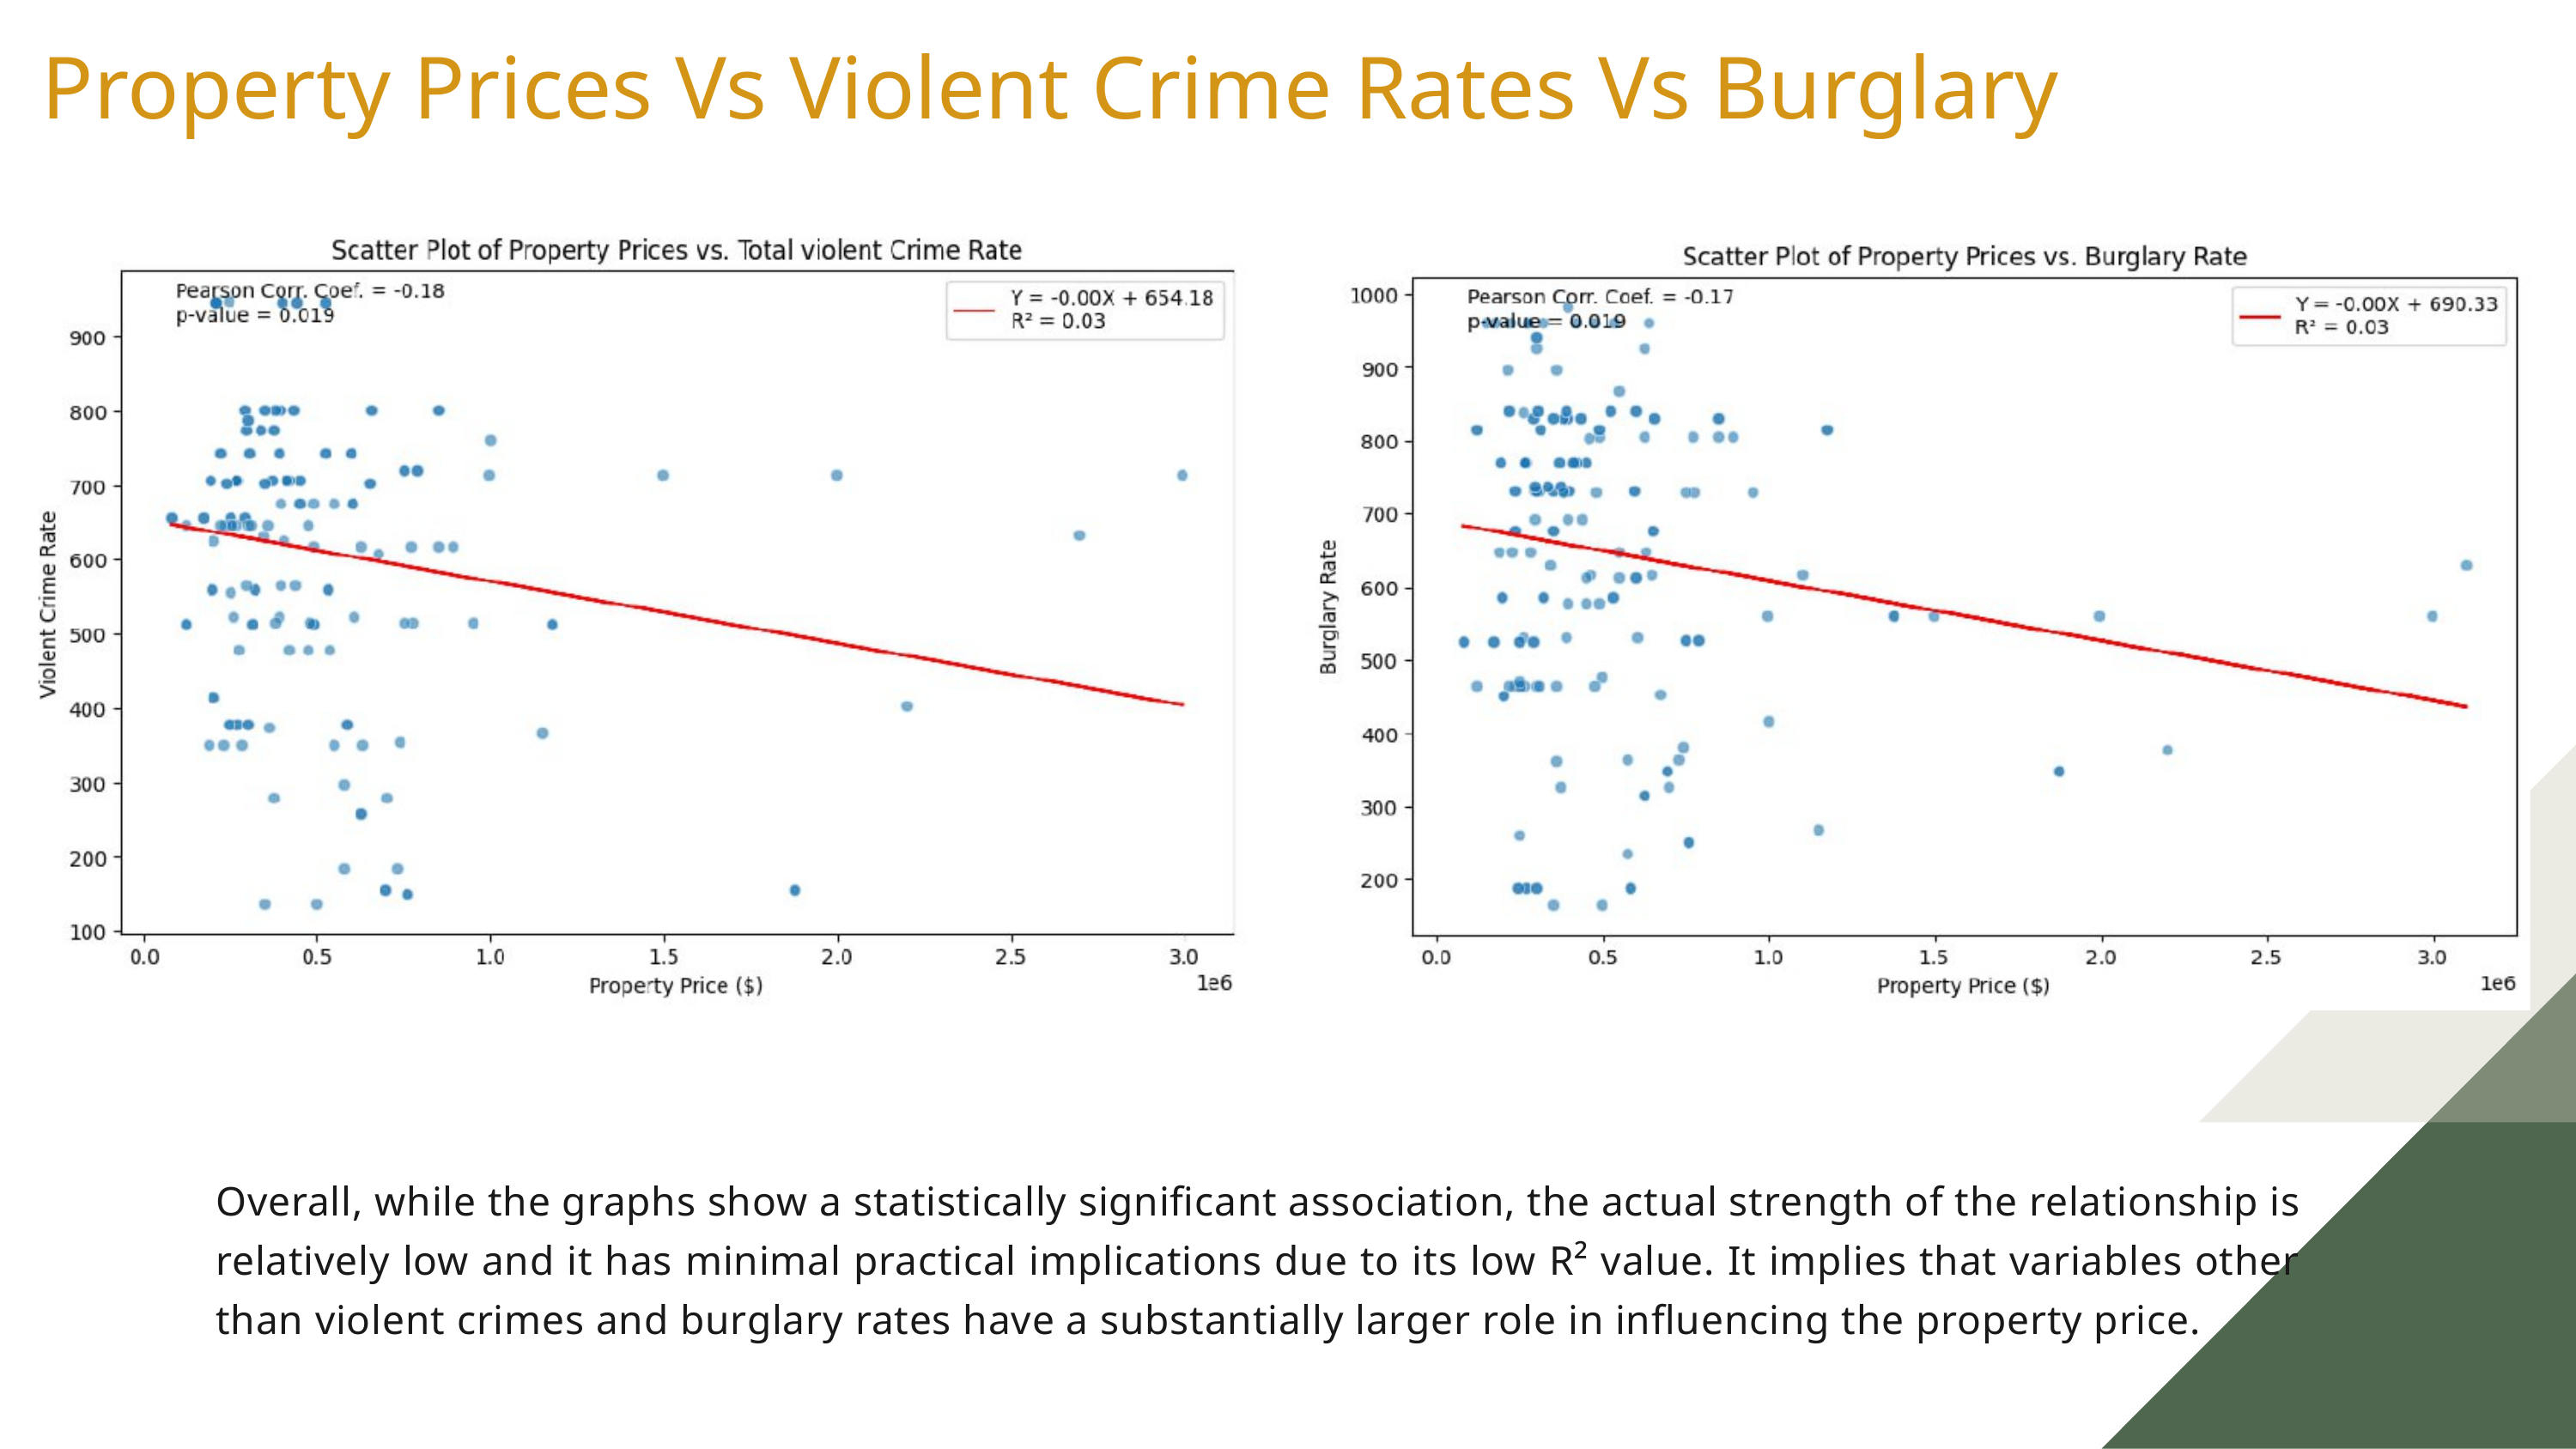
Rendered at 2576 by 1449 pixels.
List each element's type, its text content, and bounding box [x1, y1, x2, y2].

text_box [1307, 232, 2530, 1010]
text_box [2198, 604, 2576, 1123]
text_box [2100, 964, 2576, 1449]
text_box Property Prices Vs Violent Crime Rates Vs Burglary [42, 24, 2536, 136]
text_box Overall, while the graphs show a statistically significant association, the actual strength of the relationship is relatively low and it has minimal practical implications due to its low R² value. It implies that variables other than violent crimes and burglary rates have a substantially larger role in influencing the property price. [216, 1163, 2096, 1343]
text_box [27, 225, 1247, 1010]
